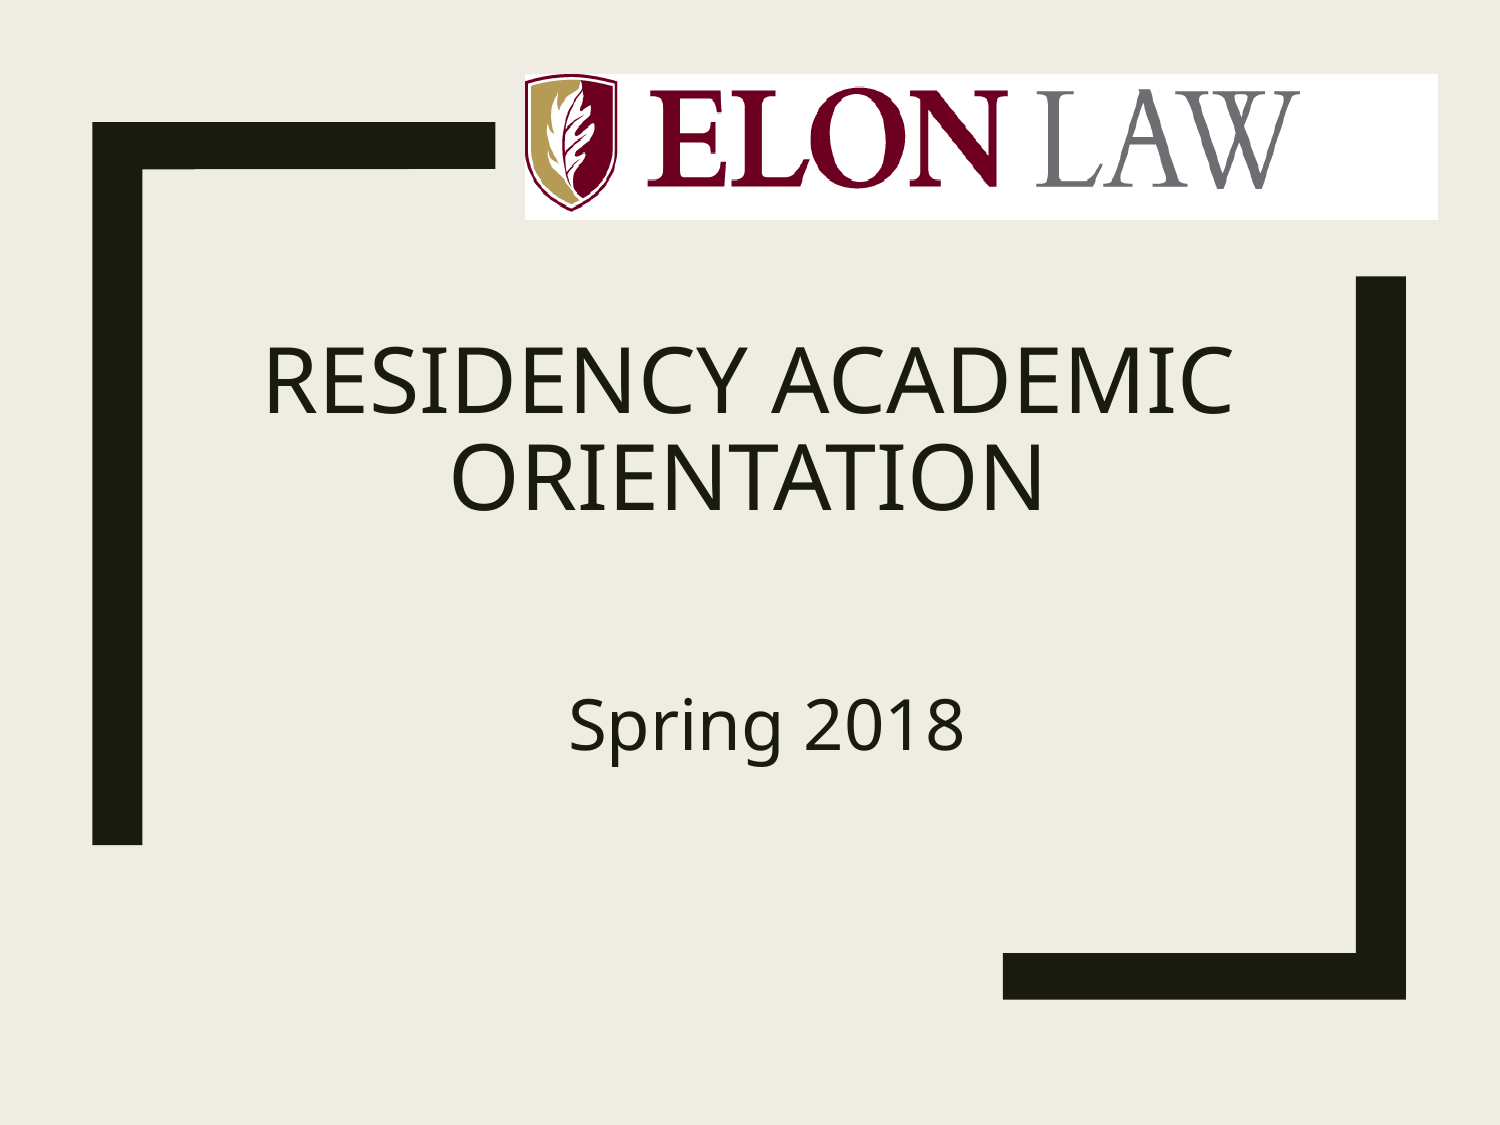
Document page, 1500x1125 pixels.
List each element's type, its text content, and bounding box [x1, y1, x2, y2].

picture [524, 74, 1438, 221]
subtitle Spring 2018 [204, 662, 1330, 832]
title Residency Academic Orientation [137, 324, 1361, 538]
